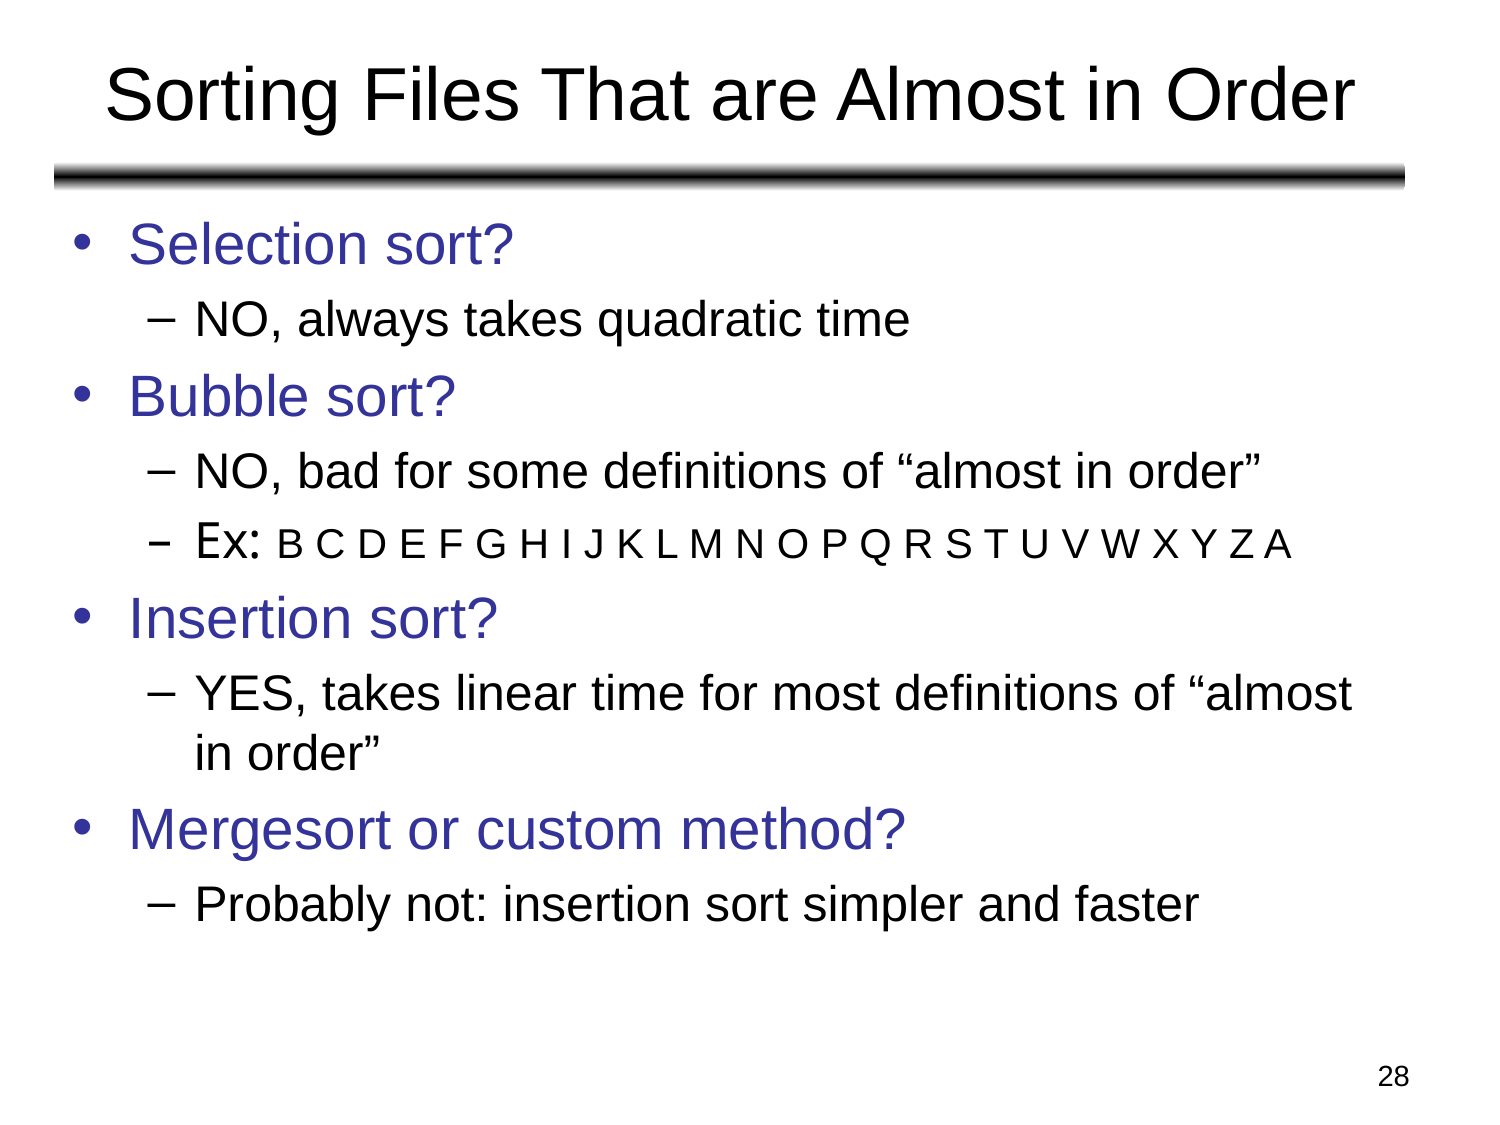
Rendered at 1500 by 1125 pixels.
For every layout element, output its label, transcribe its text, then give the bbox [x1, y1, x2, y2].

title Sorting Files That are Almost in Order [55, 16, 1406, 166]
text_box ‹#› [1074, 1049, 1425, 1103]
list Selection sort? NO, always takes quadratic time Bubble sort? NO, bad for some definitions of “almost in order” Ex: B C D E F G H I J K L M N O P Q R S T U V W X Y Z A Insertion sort? YES, takes linear time for most definitions of “almost in order” Mergesort or custom method? Probably not: insertion sort simpler and faster [57, 199, 1408, 1032]
